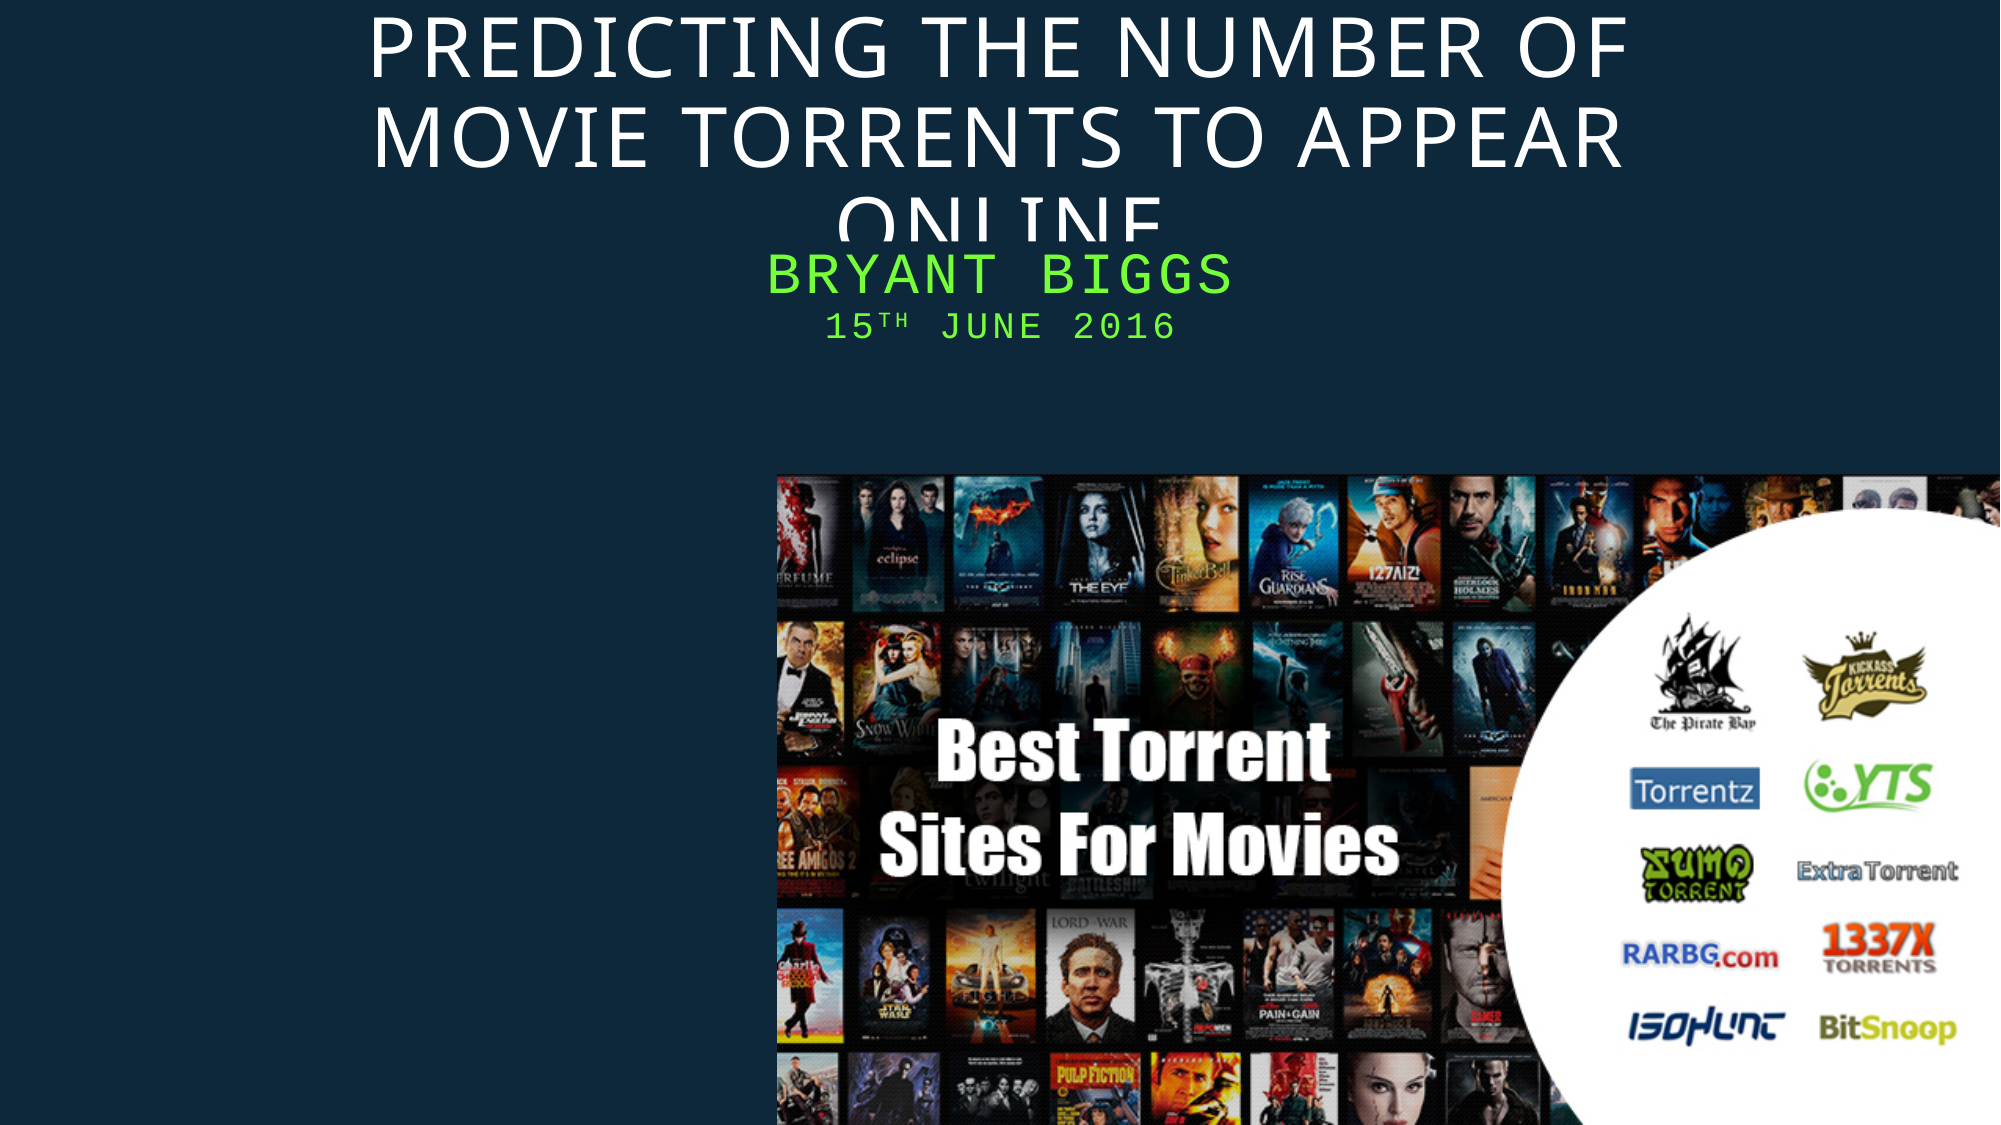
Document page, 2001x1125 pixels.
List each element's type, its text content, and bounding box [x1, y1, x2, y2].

picture [777, 474, 2000, 1125]
text_box Bryant Biggs 15th June 2016 [734, 241, 1266, 349]
title Predicting the number of movie torrents to appear online [189, 41, 1810, 241]
